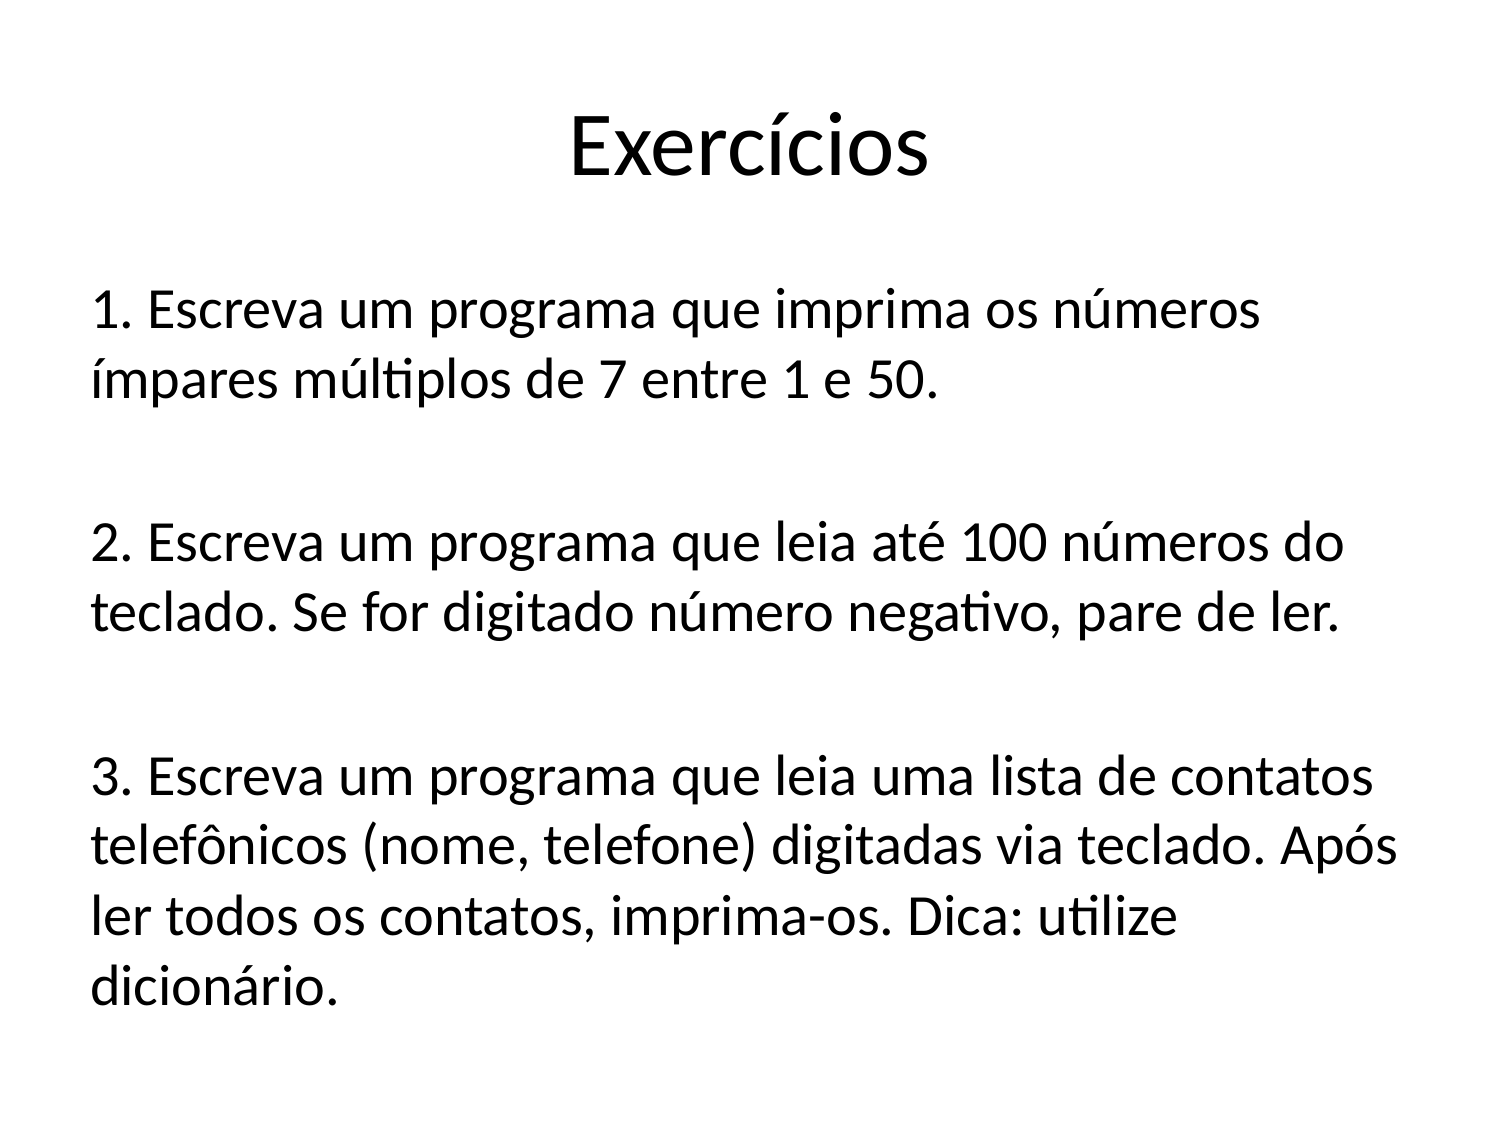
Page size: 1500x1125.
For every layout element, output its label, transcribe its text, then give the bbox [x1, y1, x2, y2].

list 1. Escreva um programa que imprima os números ímpares múltiplos de 7 entre 1 e 50. 2. Escreva um programa que leia até 100 números do teclado. Se for digitado número negativo, pare de ler. 3. Escreva um programa que leia uma lista de contatos telefônicos (nome, telefone) digitadas via teclado. Após ler todos os contatos, imprima-os. Dica: utilize dicionário. [75, 262, 1425, 1005]
title Exercícios [75, 45, 1425, 233]
